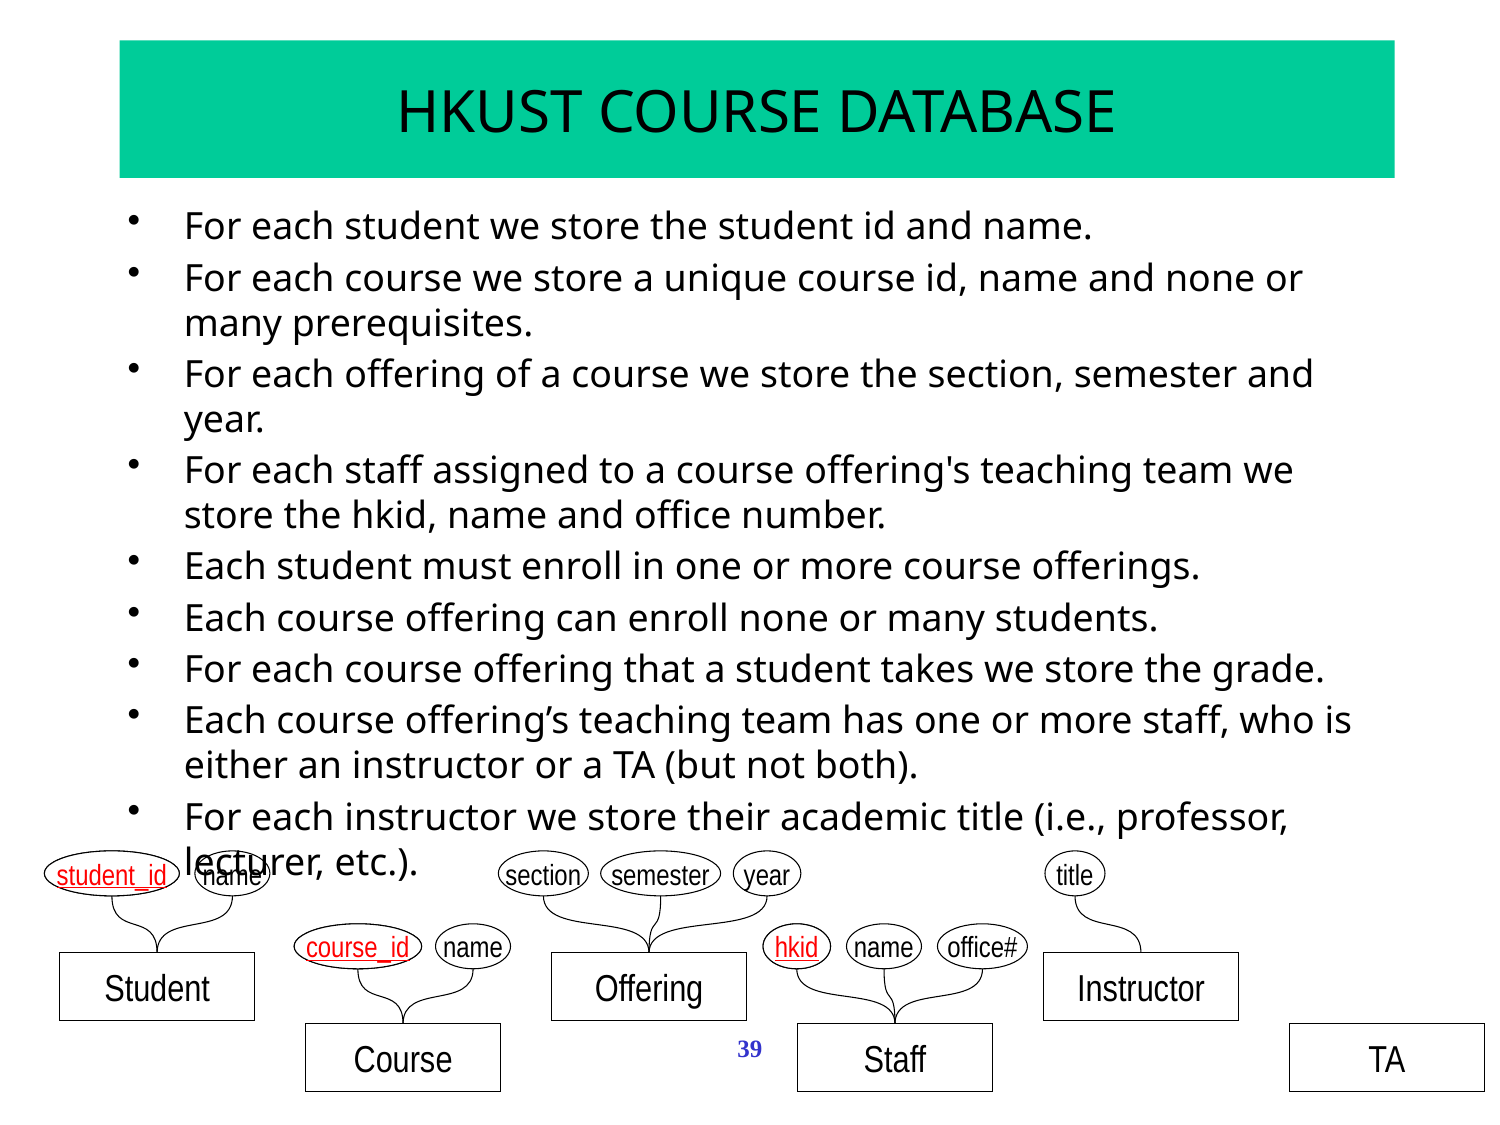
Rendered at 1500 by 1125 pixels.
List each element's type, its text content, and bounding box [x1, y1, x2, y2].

list For each student we store the student id and name. For each course we store a unique course id, name and none or many prerequisites. For each offering of a course we store the section, semester and year. For each staff assigned to a course offering's teaching team we store the hkid, name and office number. Each student must enroll in one or more course offerings. Each course offering can enroll none or many students. For each course offering that a student takes we store the grade. Each course offering’s teaching team has one or more staff, who is either an instructor or a TA (but not both). For each instructor we store their academic title (i.e., professor, lecturer, etc.). [112, 195, 1388, 806]
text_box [44, 850, 1485, 1092]
title HKUST COURSE DATABASE [119, 40, 1395, 178]
